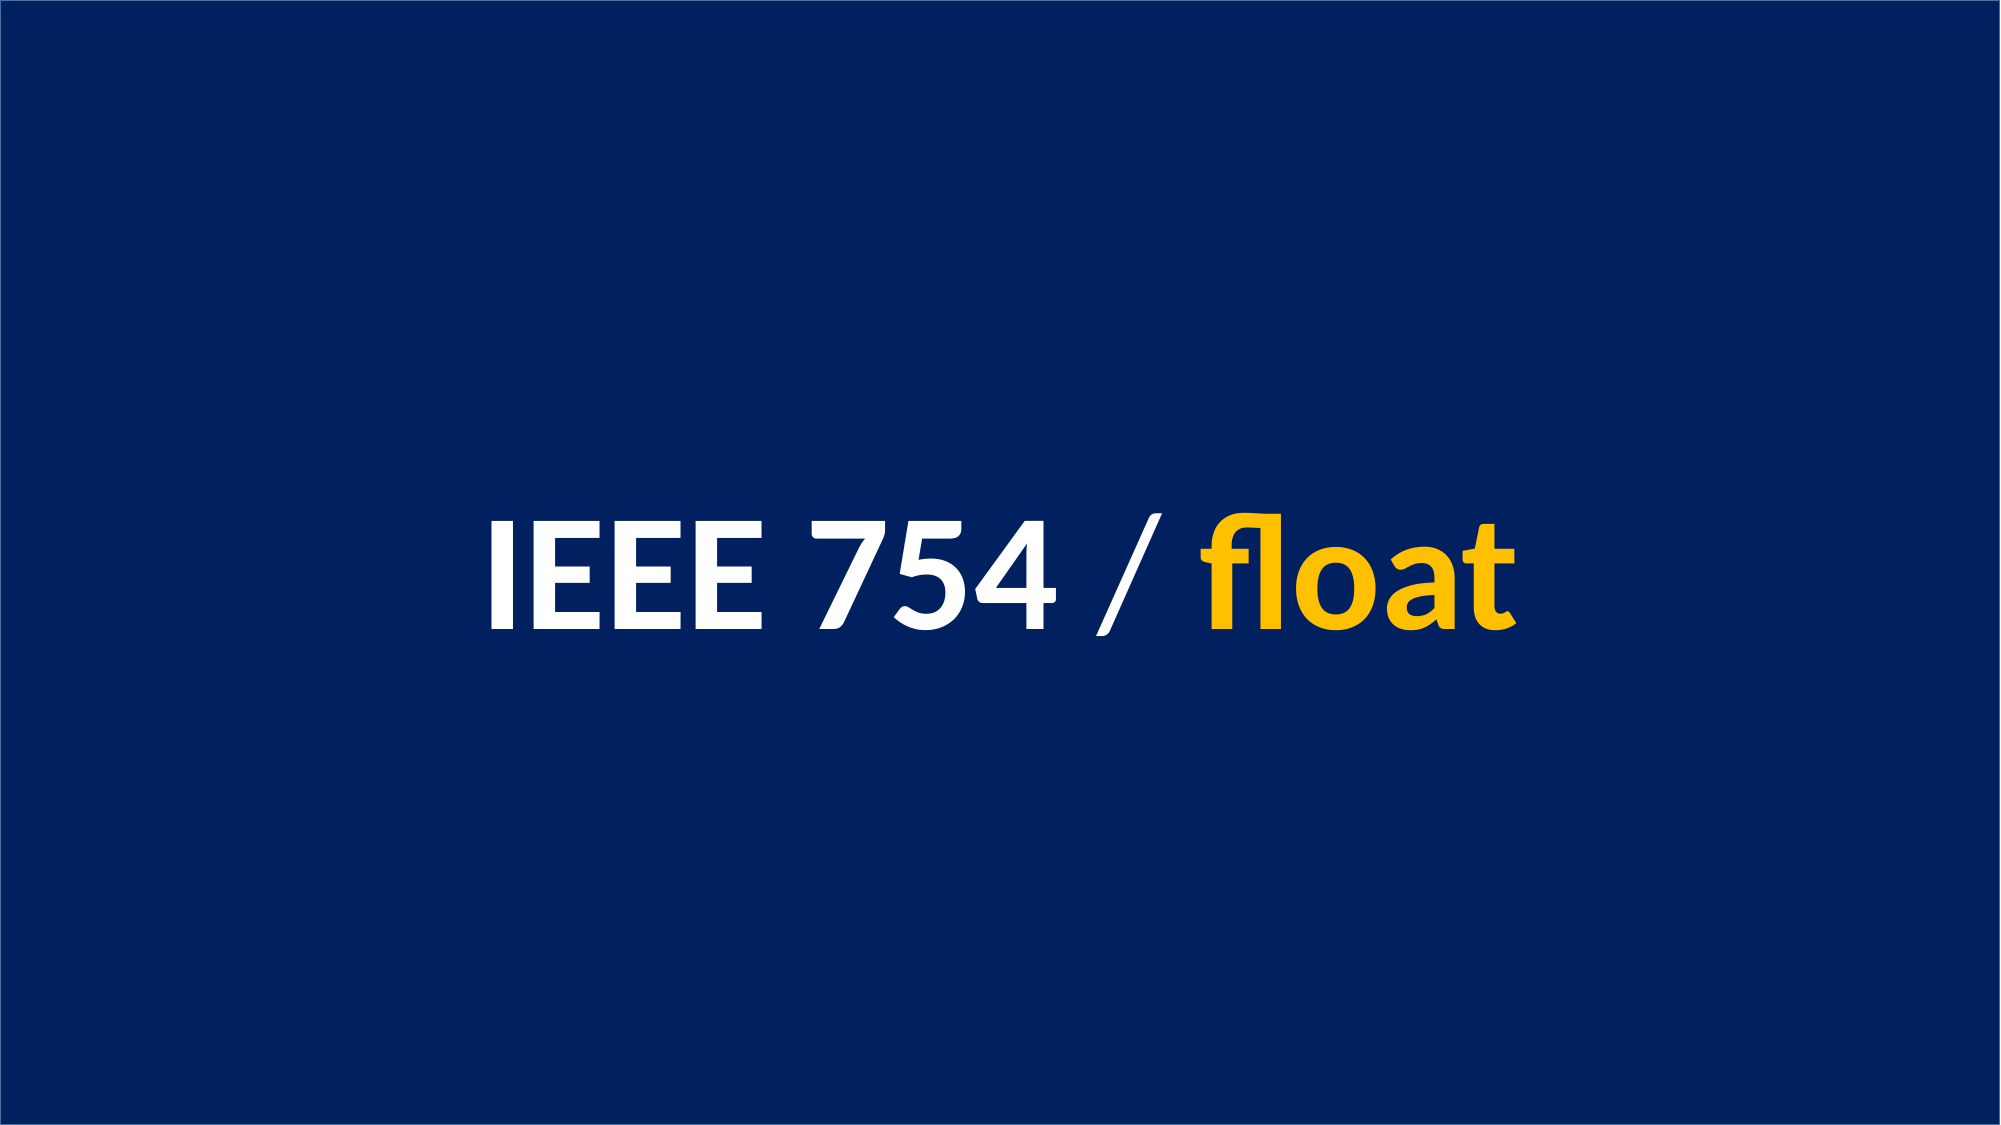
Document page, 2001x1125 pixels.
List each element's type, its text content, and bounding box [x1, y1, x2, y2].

text_box IEEE 754 / float [0, 0, 2000, 1125]
